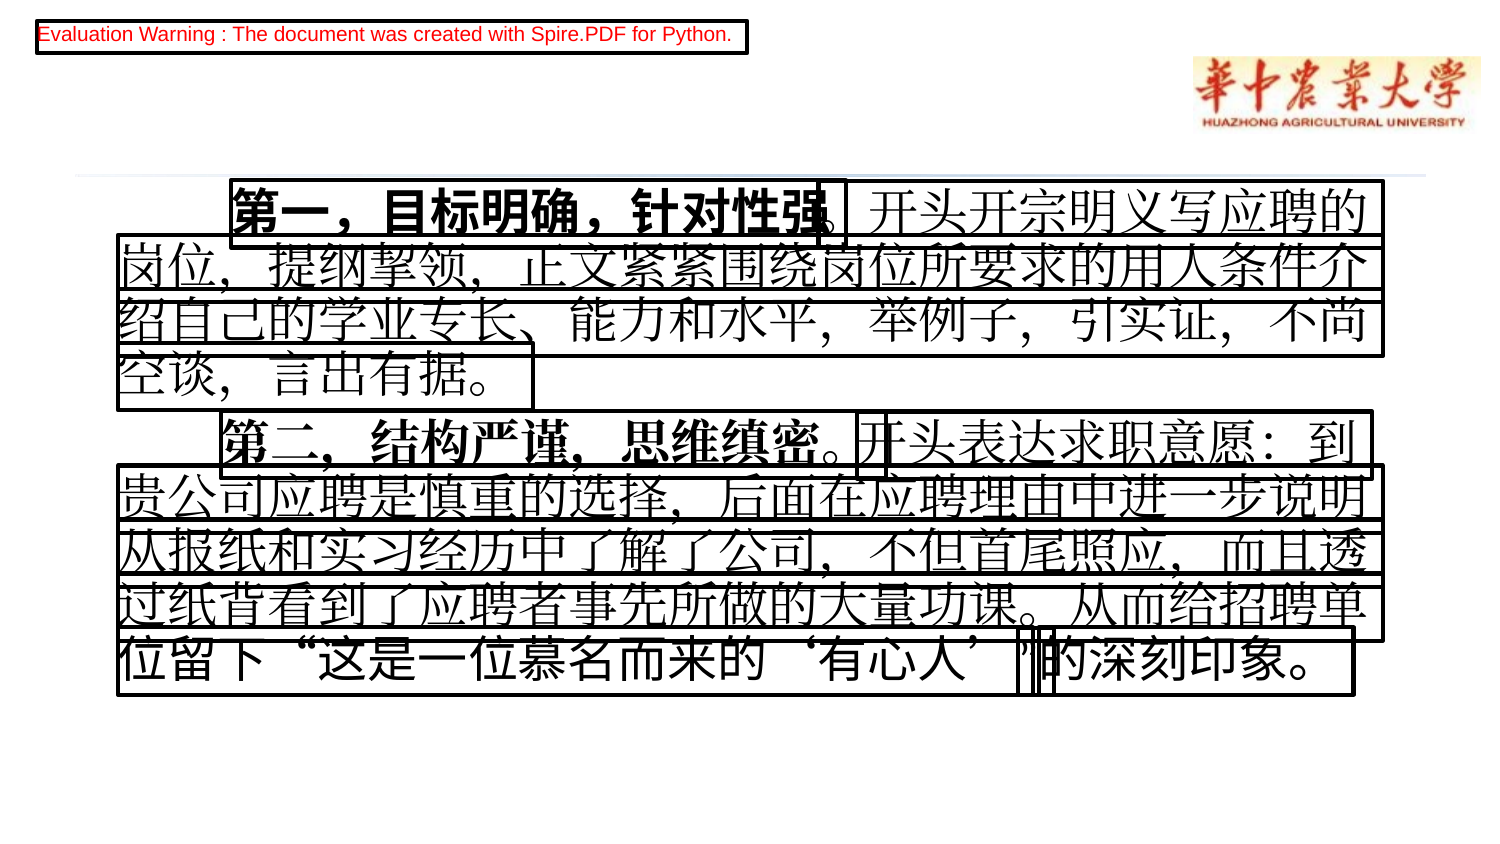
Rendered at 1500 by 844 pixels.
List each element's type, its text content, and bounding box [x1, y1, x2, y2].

text_box 绍自己的学业专长、能力和水平，举例子，引实证，不尚 [116, 287, 1385, 358]
text_box 贵公司应聘是慎重的选择，后面在应聘理由中进一步说明 [116, 463, 1385, 517]
text_box 岗位，提纲挈领，正文紧紧围绕岗位所要求的用人条件介 [116, 233, 1385, 287]
text_box 开头表达求职意愿：到 [855, 409, 1374, 463]
text_box 第一，目标明确，针对性强 [229, 186, 816, 233]
picture [1192, 55, 1482, 136]
text_box 的深刻印象。 [1037, 625, 1356, 697]
text_box 位留下“这是一位慕名而来的‘有心人’ [116, 625, 1035, 697]
picture [72, 171, 1428, 178]
text_box 。开头开宗明义写应聘的 [816, 186, 1385, 233]
text_box 过纸背看到了应聘者事先所做的大量功课。从而给招聘单 [116, 571, 1385, 643]
text_box 空谈，言出有据。 [116, 341, 535, 412]
text_box ” [1016, 626, 1037, 697]
text_box Evaluation Warning : The document was created with Spire.PDF for Python. [35, 19, 749, 55]
text_box 从报纸和实习经历中了解了公司，不但首尾照应，而且透 [116, 517, 1385, 571]
text_box 第二，结构严谨，思维缜密。 [219, 409, 855, 463]
